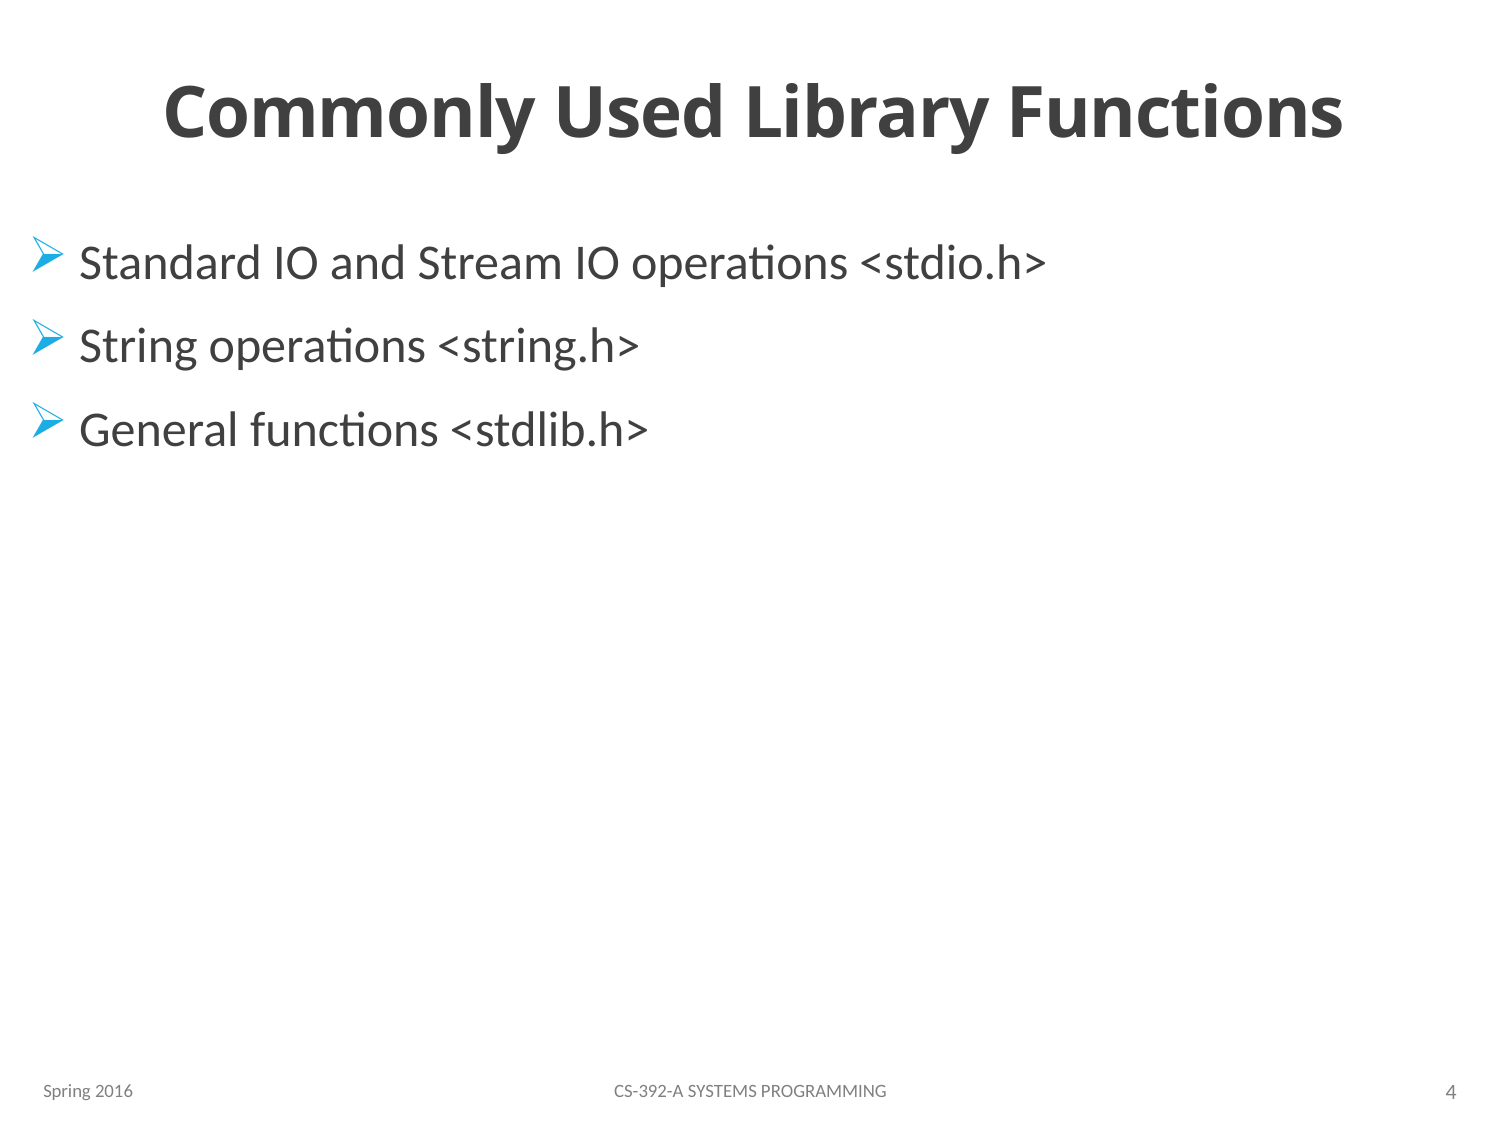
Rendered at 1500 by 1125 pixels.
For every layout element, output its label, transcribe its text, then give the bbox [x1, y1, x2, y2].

list Standard IO and Stream IO operations <stdio.h> String operations <string.h> General functions <stdlib.h> [28, 229, 1472, 1021]
title Commonly Used Library Functions [135, 5, 1373, 160]
slide_number Spring 2016 [28, 1059, 333, 1120]
slide_number 4 [1310, 1060, 1472, 1121]
footer CS-392-A Systems Programming [453, 1059, 1047, 1120]
